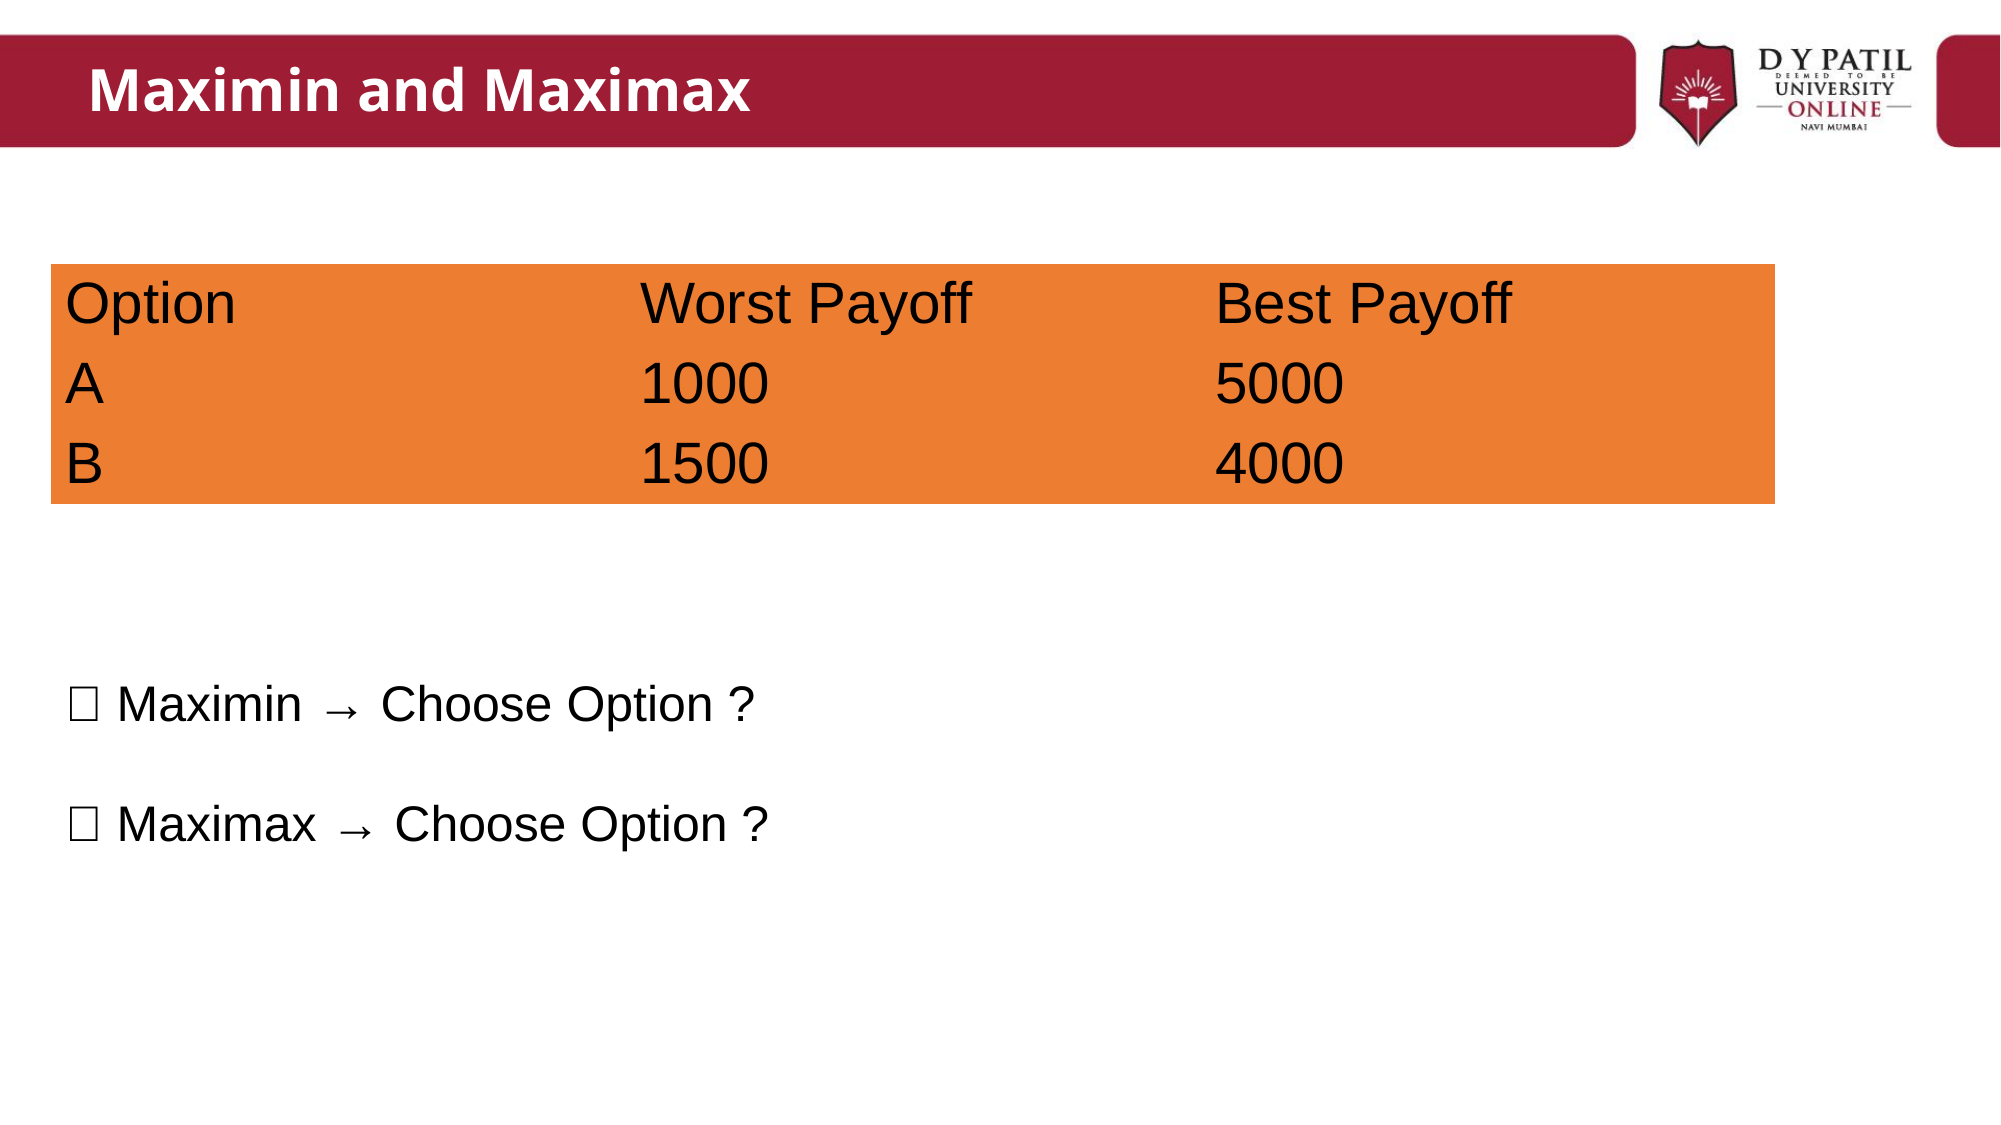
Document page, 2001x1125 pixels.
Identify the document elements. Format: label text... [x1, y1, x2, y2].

table_header Best Payoff [1200, 264, 1775, 344]
table_header Option [51, 264, 626, 344]
table_header Worst Payoff [626, 264, 1200, 344]
table_cell 4000 [1200, 424, 1775, 504]
table_cell B [51, 424, 626, 504]
table_cell A [51, 344, 626, 424]
table_cell 1000 [626, 344, 1200, 424]
table_cell 1500 [626, 424, 1200, 504]
text_box ✅ Maximin → Choose Option ? ✅ Maximax → Choose Option ? [50, 664, 1553, 859]
table_cell 5000 [1200, 344, 1775, 424]
picture [0, 0, 2001, 1125]
title Maximin and Maximax [71, 35, 1797, 149]
